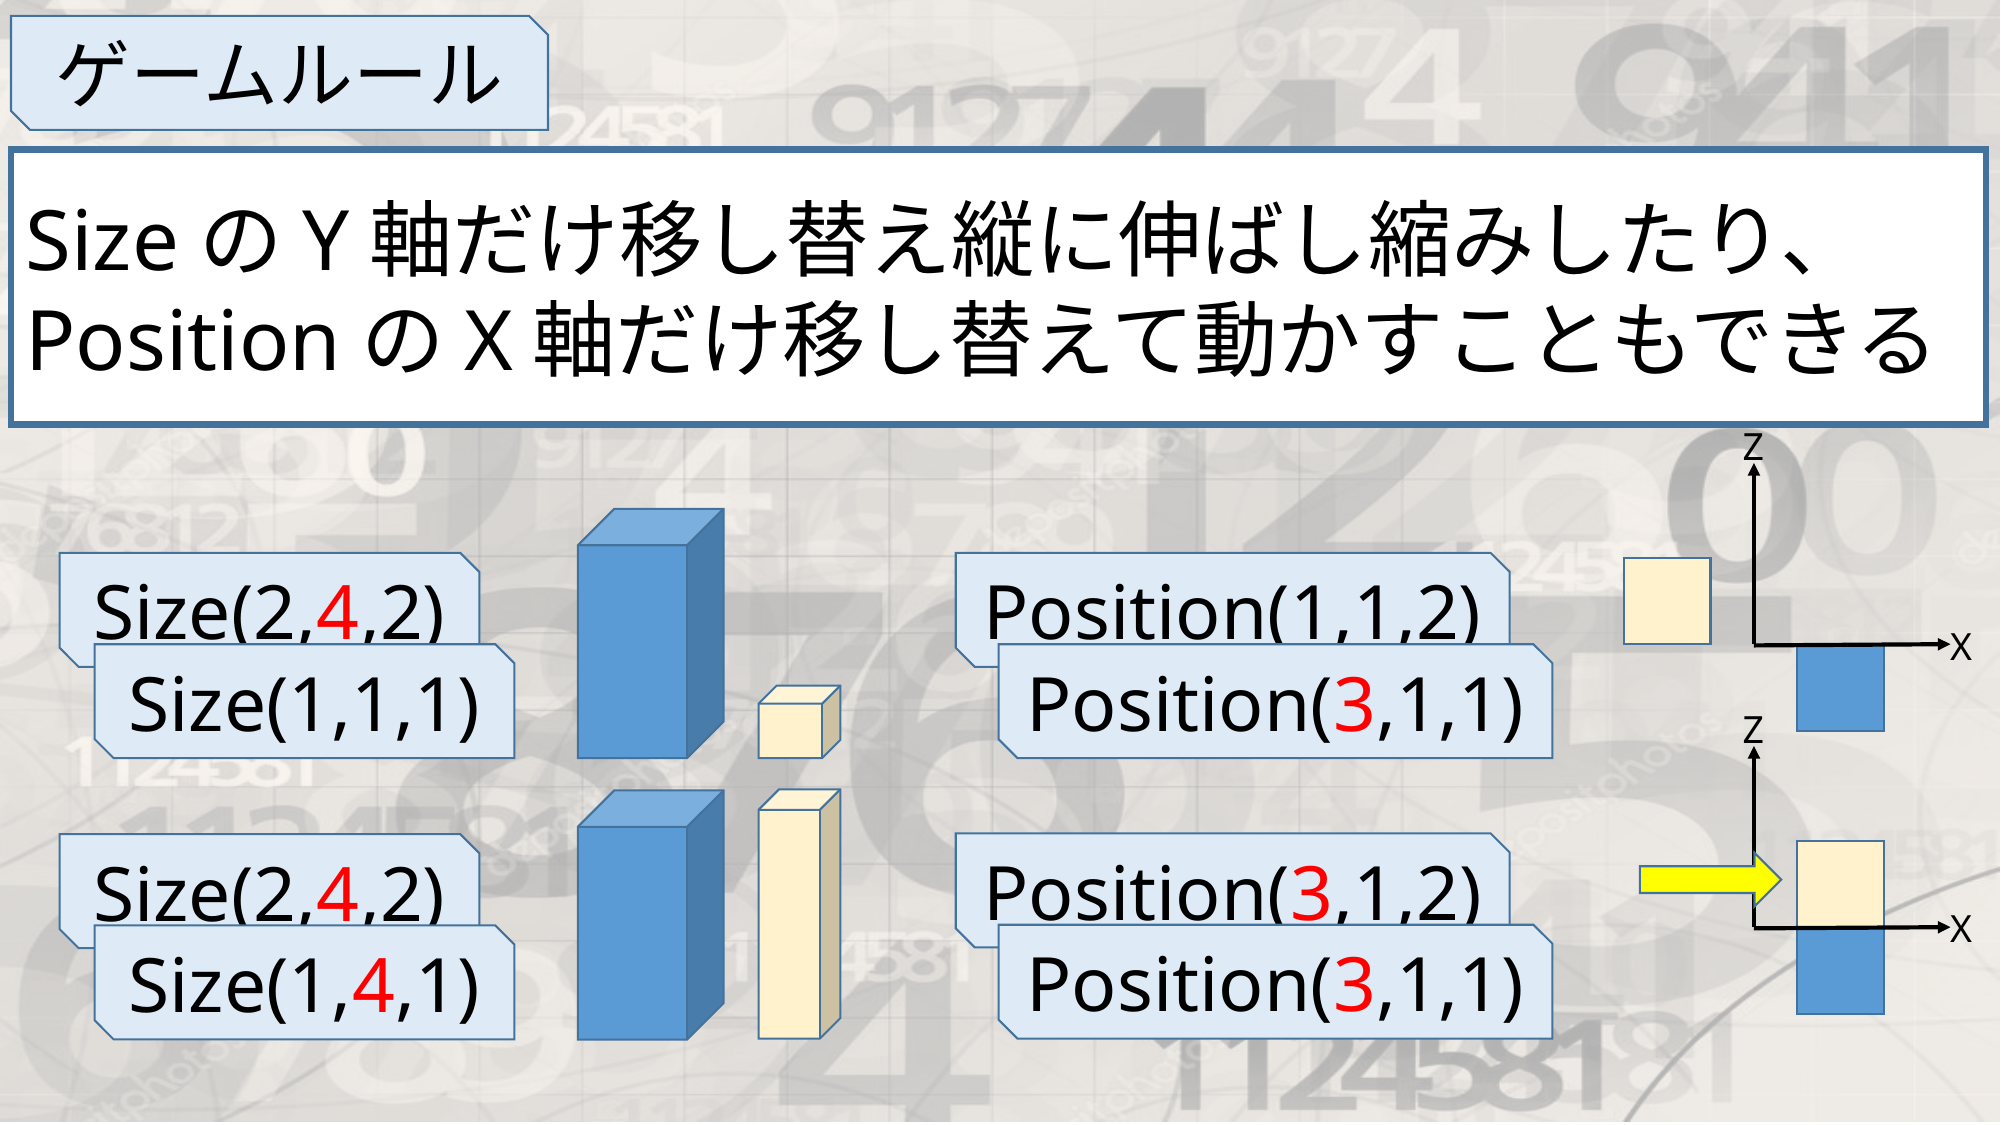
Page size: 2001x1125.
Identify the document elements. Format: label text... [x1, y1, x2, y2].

text_box SizeのY軸だけ移し替え縦に伸ばし縮みしたり、 PositionのX軸だけ移し替えて動かすこともできる [10, 148, 1987, 426]
text_box [1638, 865, 1753, 895]
text_box [757, 684, 842, 760]
text_box [0, 0, 2000, 1123]
text_box X [1935, 615, 1985, 675]
text_box [1623, 557, 1712, 645]
text_box Size(1,1,1) [93, 643, 516, 760]
text_box [1796, 930, 1885, 1015]
text_box [576, 507, 725, 760]
text_box Position(3,1,2) [954, 832, 1511, 949]
text_box [757, 788, 842, 1040]
text_box Z [1727, 699, 1778, 759]
text_box Size(2,4,2) [58, 551, 481, 668]
text_box [1796, 647, 1885, 732]
text_box Size(1,4,1) [93, 924, 516, 1041]
text_box [576, 789, 725, 1041]
text_box Position(3,1,1) [997, 923, 1554, 1040]
text_box Position(3,1,1) [997, 643, 1554, 760]
text_box Position(1,1,2) [954, 551, 1511, 668]
text_box ゲームルール [9, 14, 550, 131]
text_box [1754, 850, 1783, 909]
text_box X [1935, 898, 1985, 958]
text_box Size(2,4,2) [58, 833, 481, 950]
text_box Z [1727, 416, 1778, 476]
text_box [1796, 840, 1885, 925]
